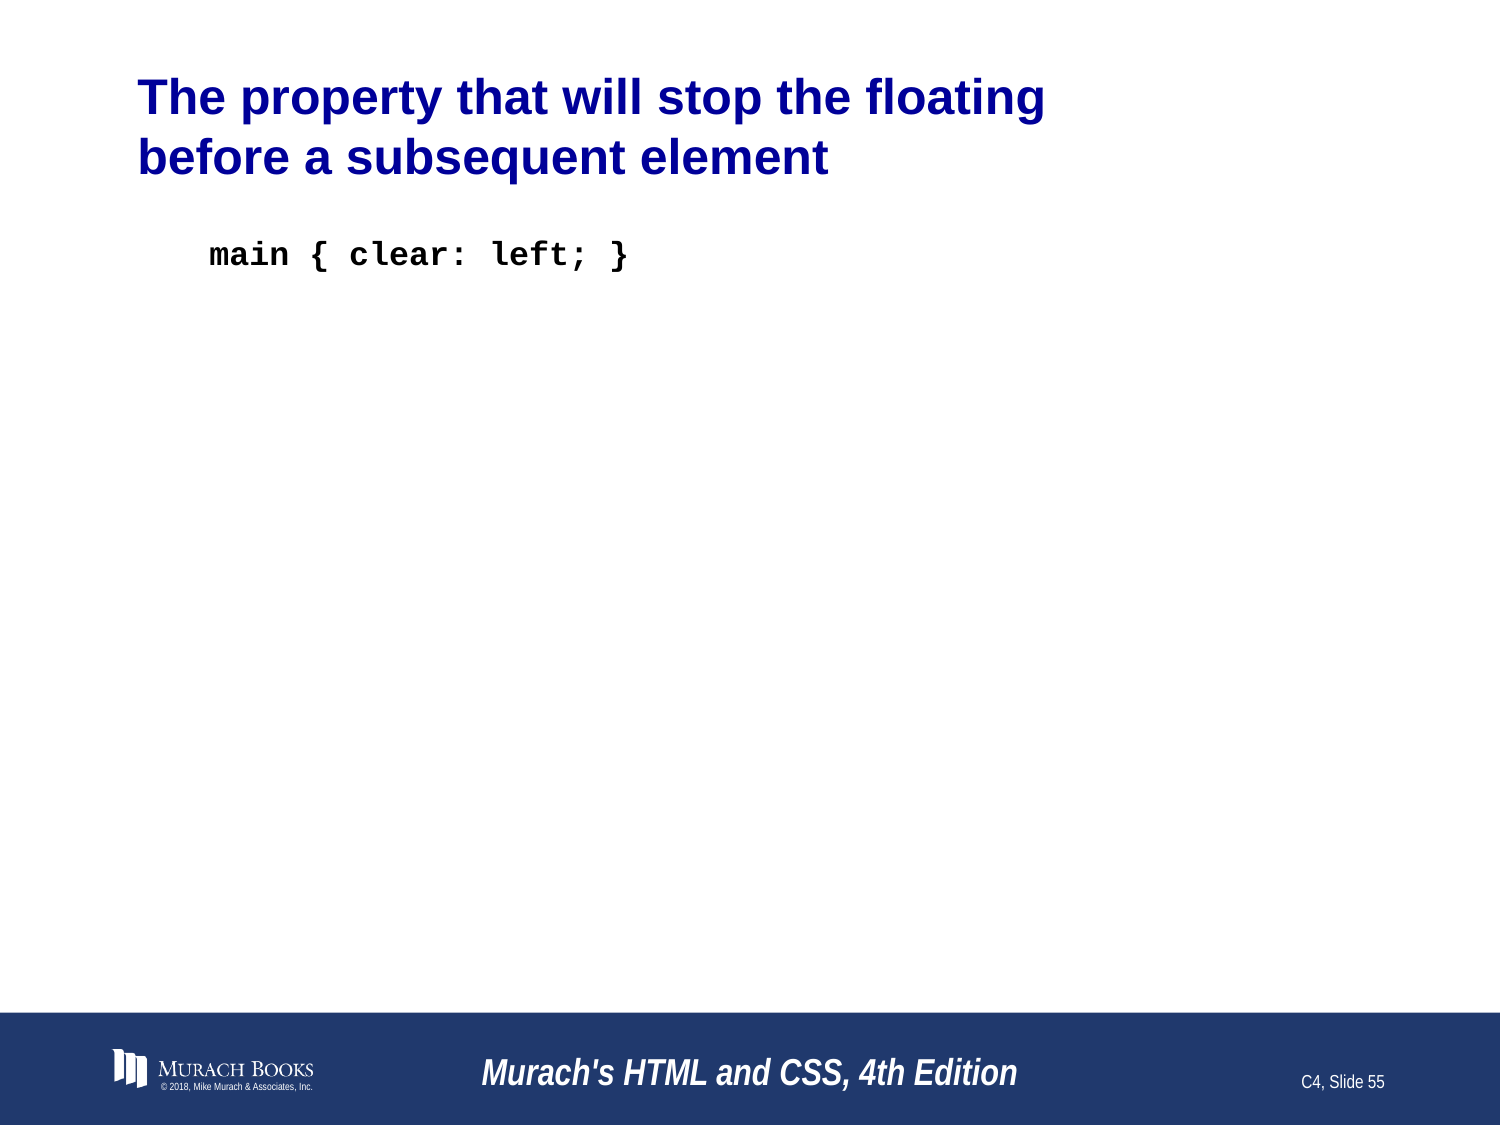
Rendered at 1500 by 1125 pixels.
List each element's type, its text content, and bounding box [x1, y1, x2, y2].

footer © 2018, Mike Murach & Associates, Inc. [12, 1025, 463, 1100]
slide_number Murach's HTML and CSS, 4th Edition [463, 1025, 1050, 1100]
list main { clear: left; } [137, 224, 1350, 975]
title The property that will stop the floating before a subsequent element [137, 64, 1338, 186]
slide_number C4, Slide 55 [1087, 1025, 1400, 1100]
